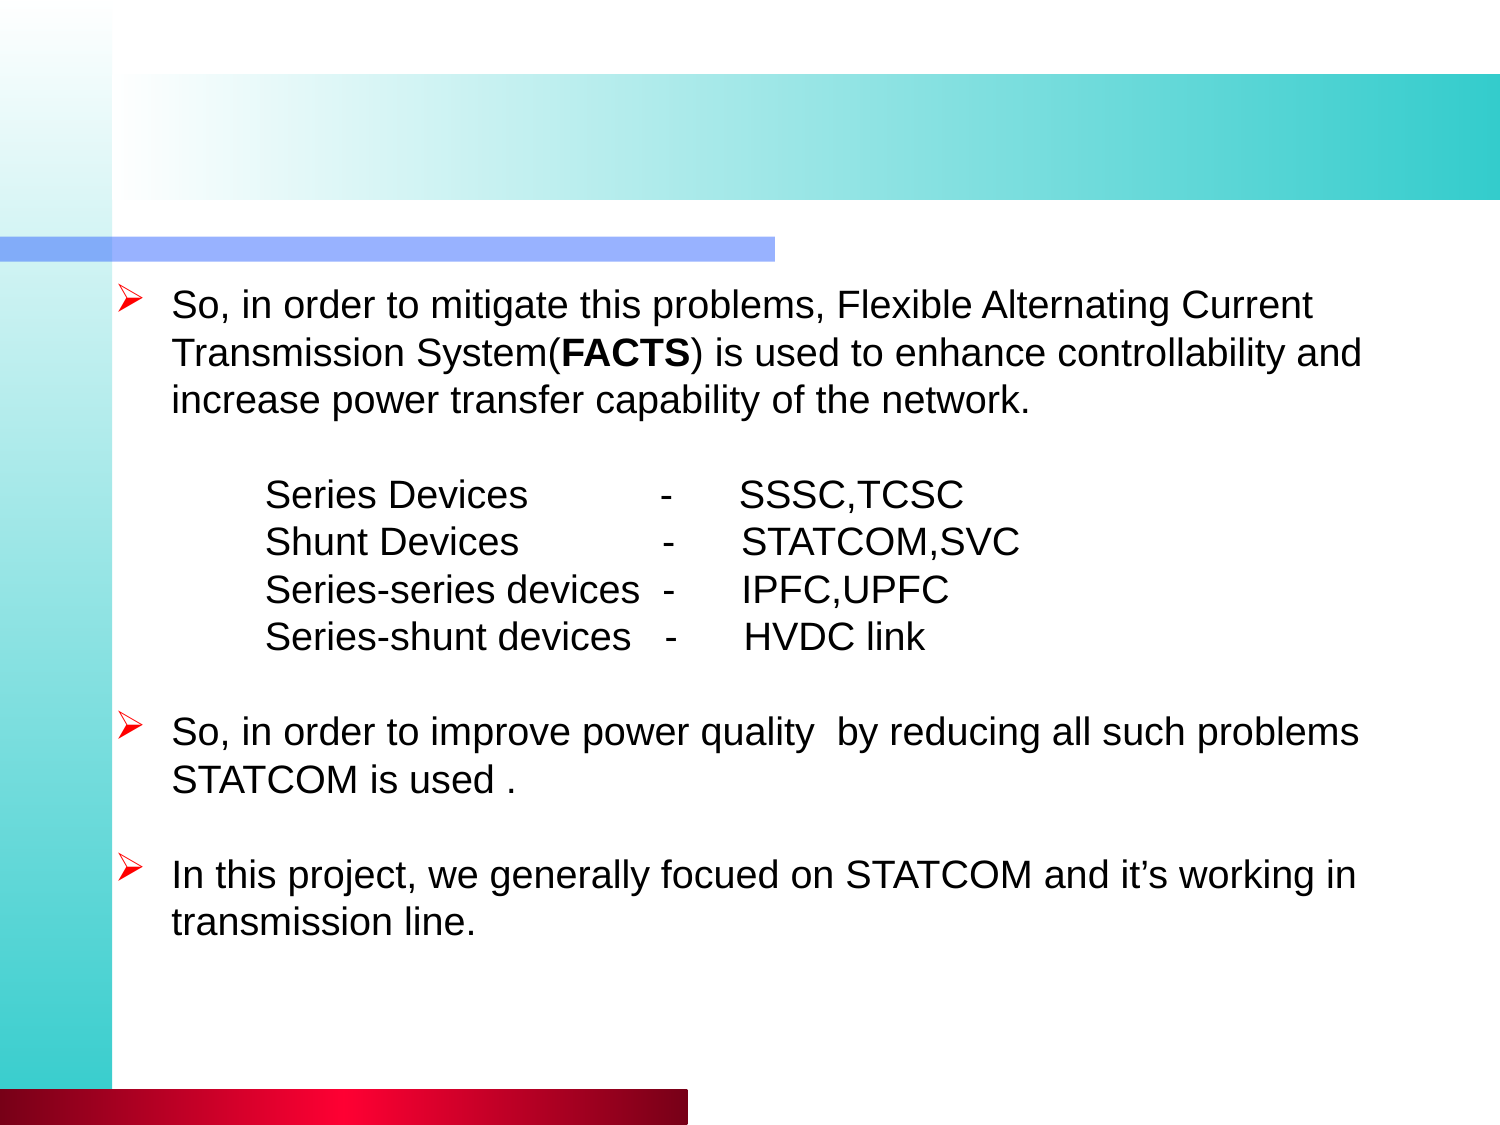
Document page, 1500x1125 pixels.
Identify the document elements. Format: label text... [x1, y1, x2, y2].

text_box So, in order to mitigate this problems, Flexible Alternating Current Transmission System(FACTS) is used to enhance controllability and increase power transfer capability of the network. Series Devices - SSSC,TCSC Shunt Devices - STATCOM,SVC Series-series devices - IPFC,UPFC Series-shunt devices - HVDC link So, in order to improve power quality by reducing all such problems STATCOM is used . In this project, we generally focued on STATCOM and it’s working in transmission line. [100, 271, 1483, 951]
